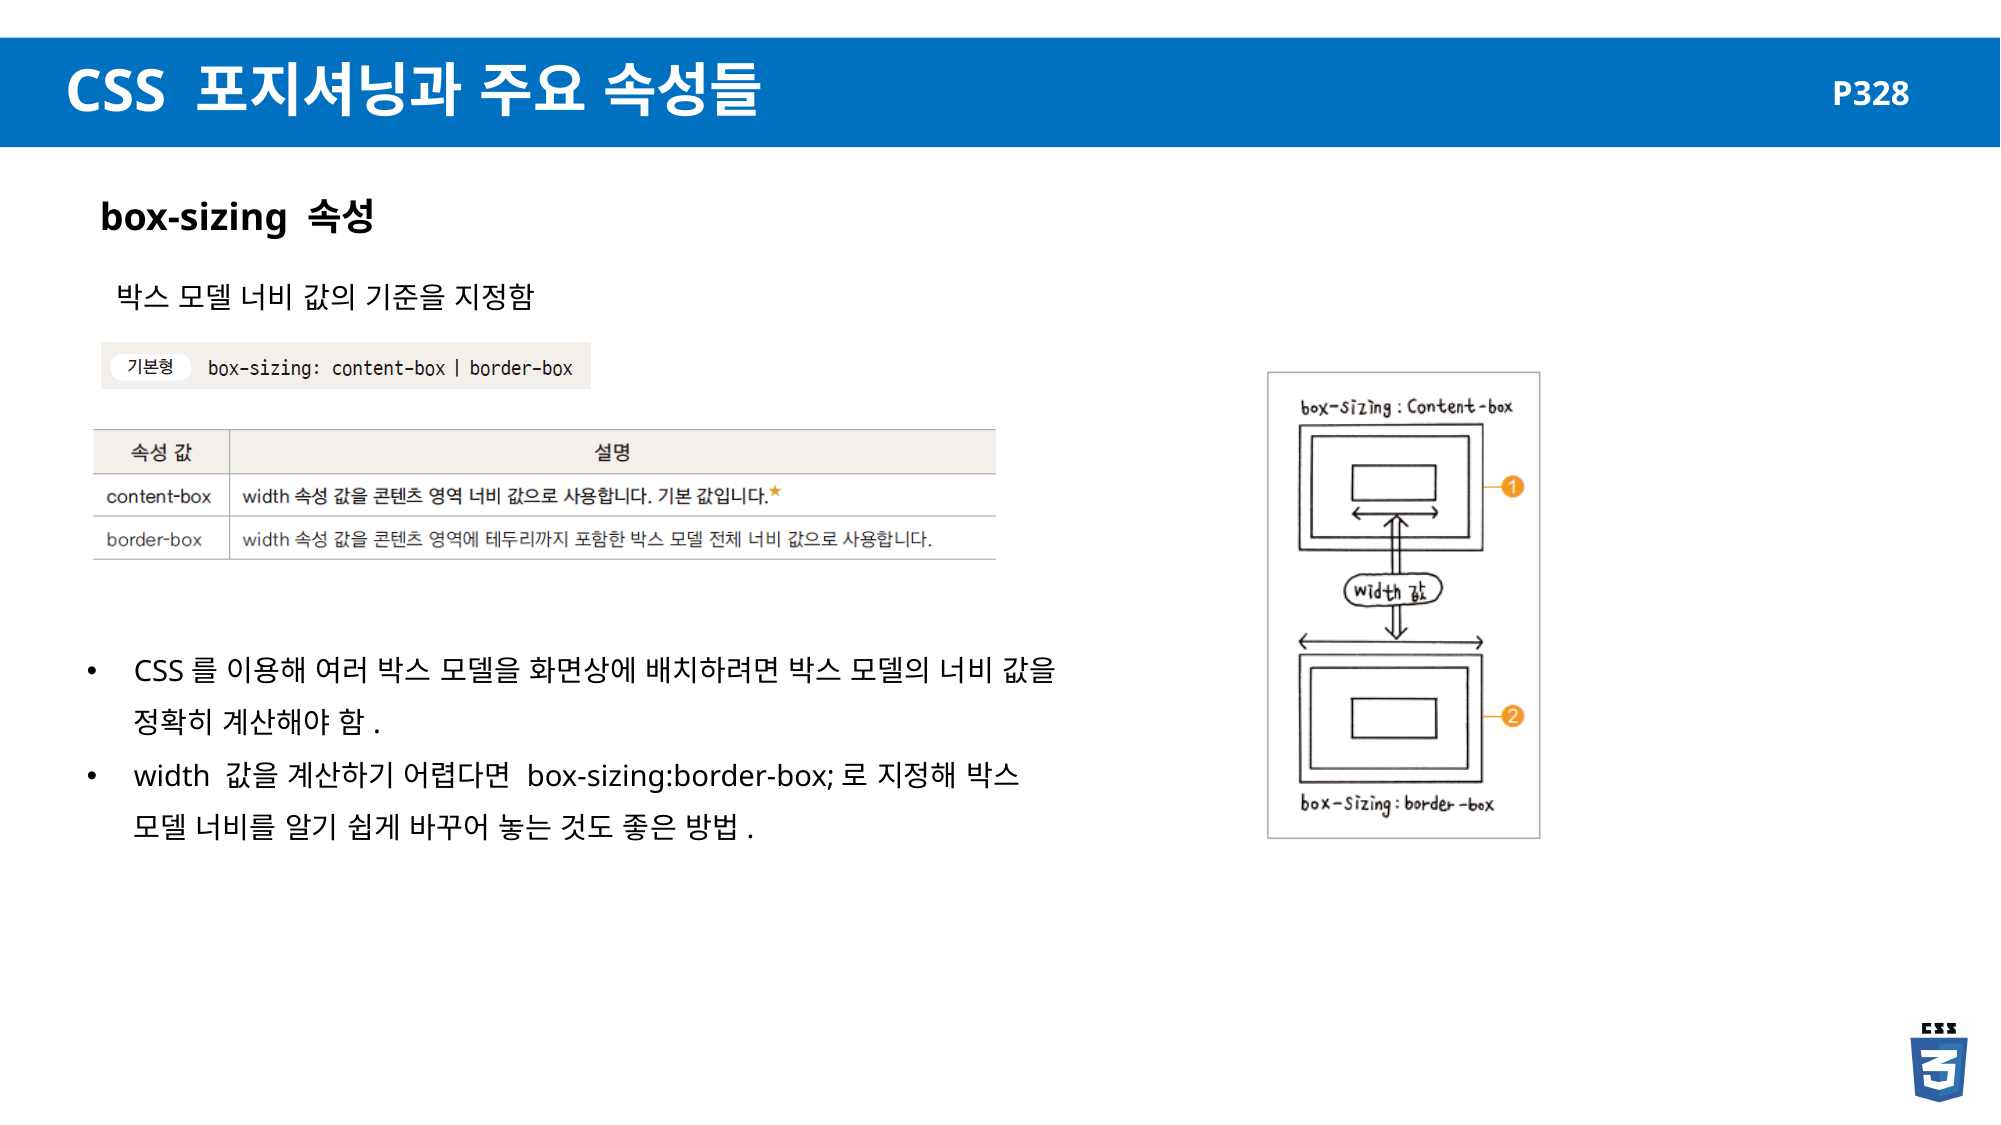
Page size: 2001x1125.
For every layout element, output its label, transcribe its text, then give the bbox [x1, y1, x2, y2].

text_box P328 [1817, 64, 1925, 120]
picture [85, 424, 1008, 571]
text_box CSS를 이용해 여러 박스 모델을 화면상에 배치하려면 박스 모델의 너비 값을 정확히 계산해야 함. width 값을 계산하기 어렵다면 box-sizing:border-box;로 지정해 박스 모델 너비를 알기 쉽게 바꾸어 놓는 것도 좋은 방법. [72, 627, 1072, 852]
picture [1259, 358, 1560, 882]
title CSS 포지셔닝과 주요 속성들 [50, 37, 1542, 148]
text_box box-sizing 속성 [85, 185, 522, 246]
picture [101, 342, 591, 389]
picture [1894, 1016, 1981, 1105]
text_box 박스 모델 너비 값의 기준을 지정함 [101, 272, 939, 358]
